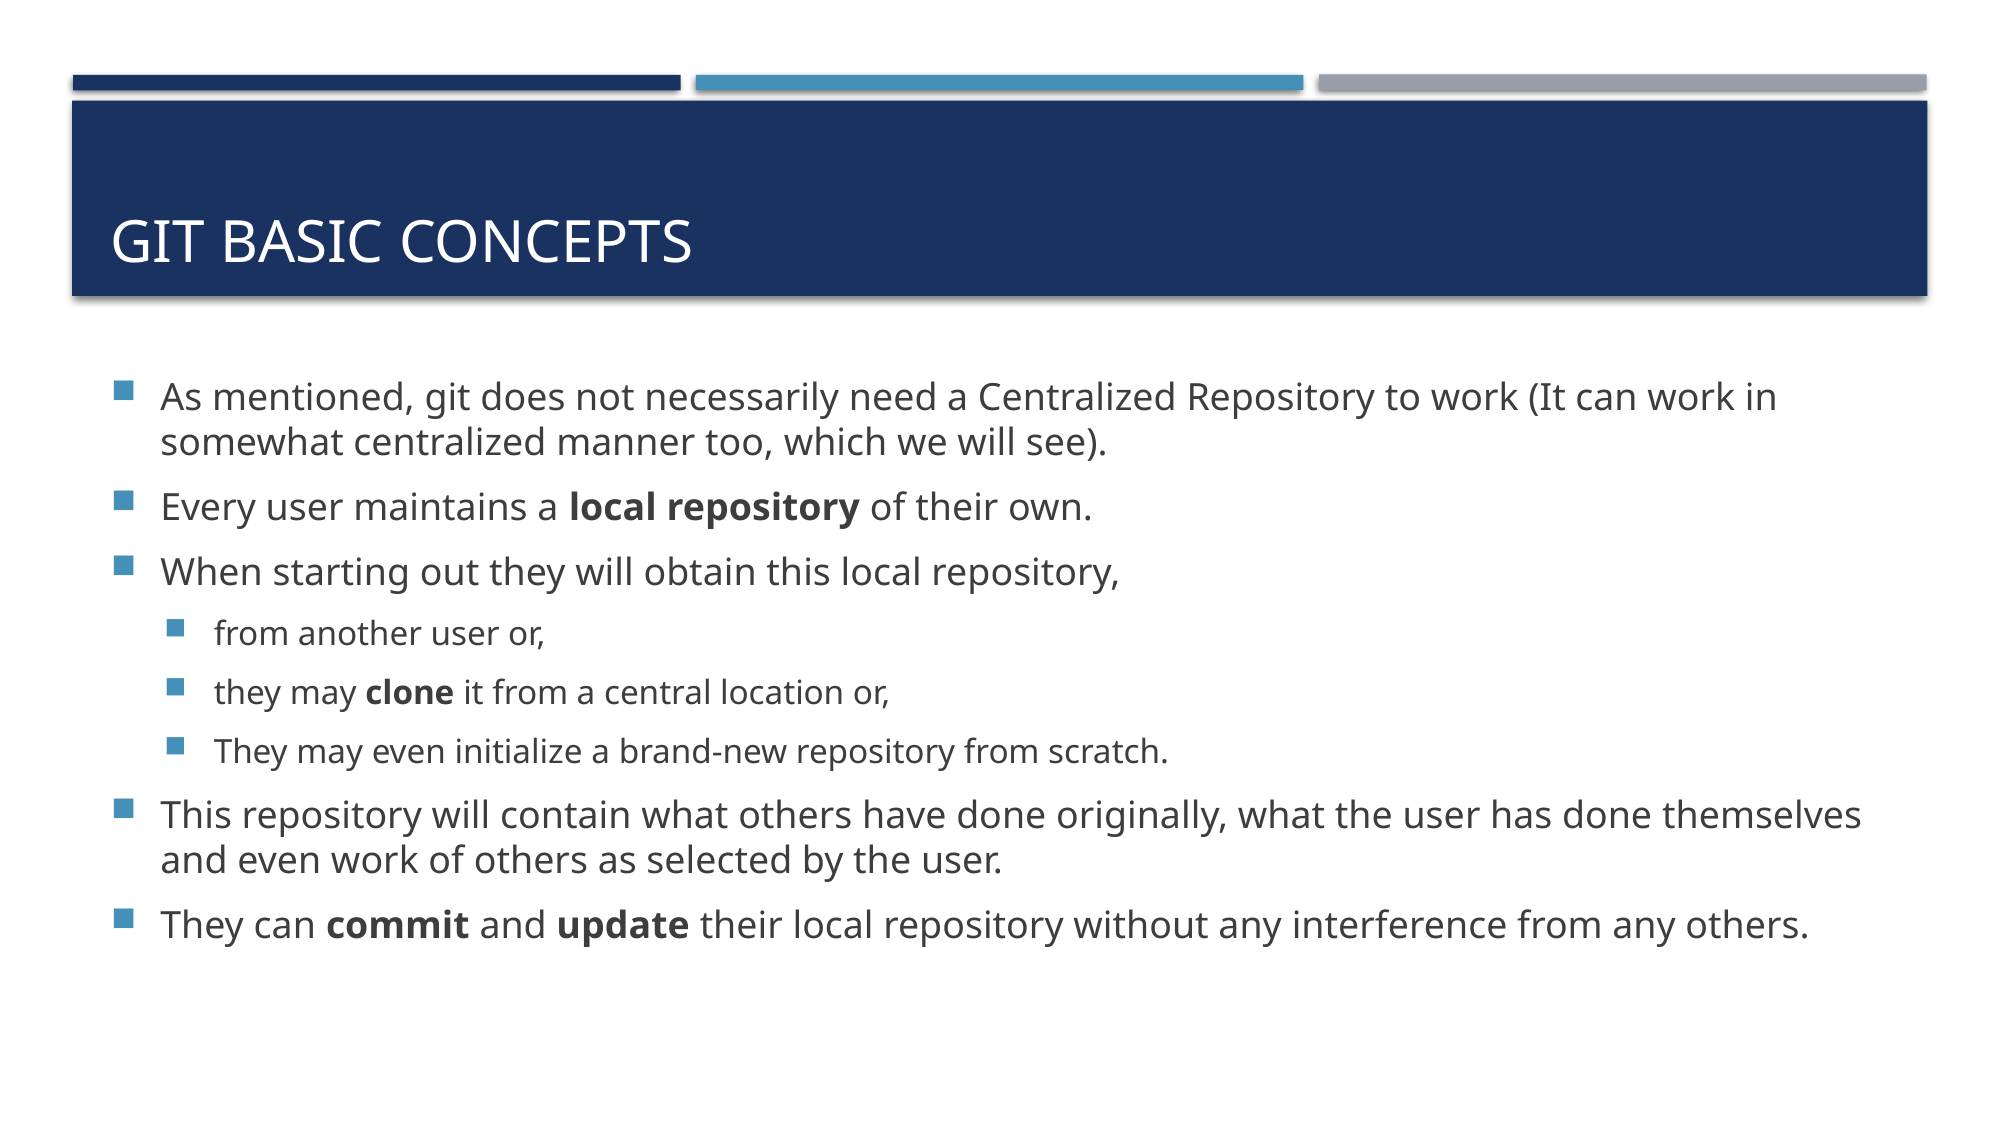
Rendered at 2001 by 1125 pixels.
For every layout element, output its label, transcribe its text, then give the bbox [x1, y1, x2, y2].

list As mentioned, git does not necessarily need a Centralized Repository to work (It can work in somewhat centralized manner too, which we will see). Every user maintains a local repository of their own. When starting out they will obtain this local repository, from another user or, they may clone it from a central location or, They may even initialize a brand-new repository from scratch. This repository will contain what others have done originally, what the user has done themselves and even work of others as selected by the user. They can commit and update their local repository without any interference from any others. [95, 357, 1905, 962]
title Git Basic Concepts [95, 115, 1905, 282]
